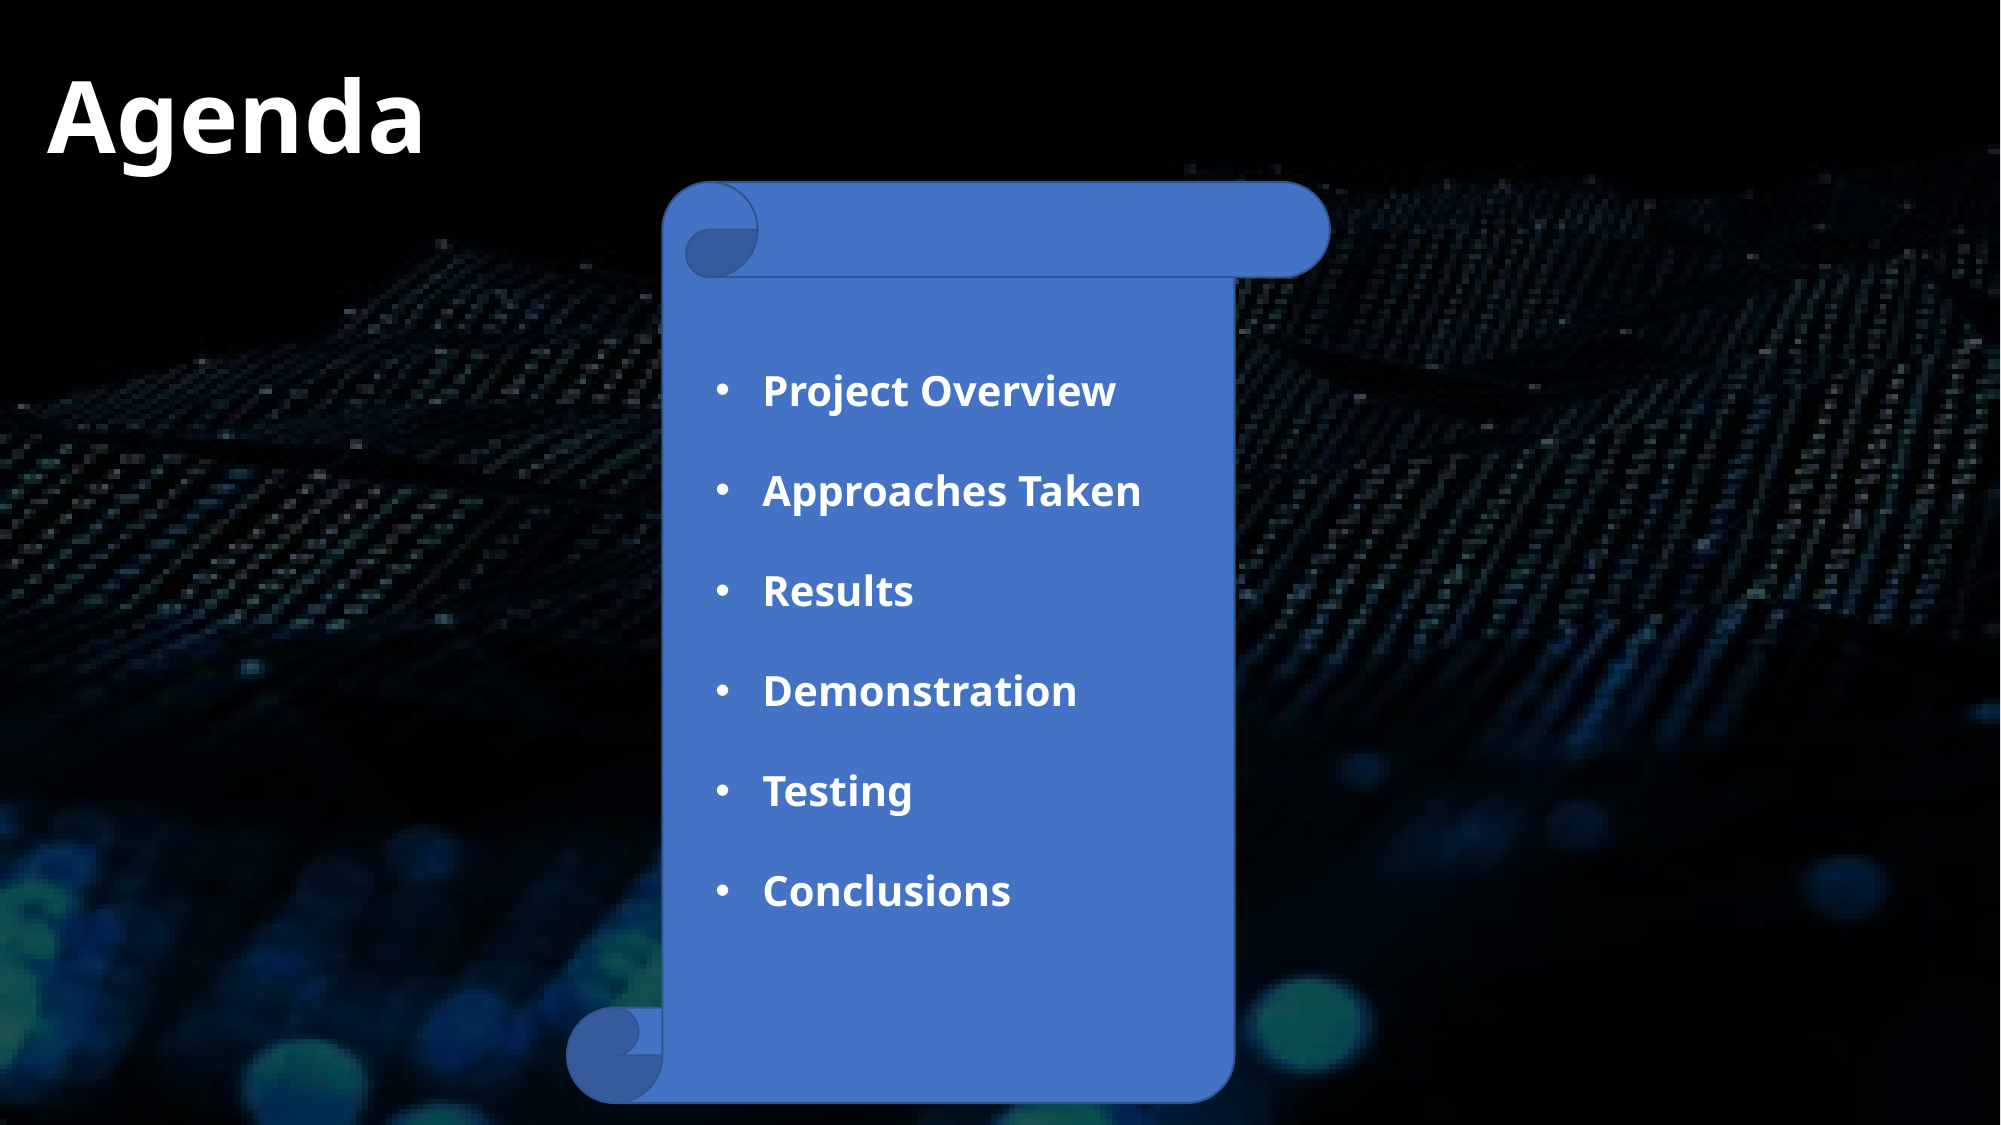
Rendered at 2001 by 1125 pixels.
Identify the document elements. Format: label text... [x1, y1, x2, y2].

picture [0, 0, 2001, 1125]
text_box [566, 180, 1331, 1105]
text_box Agenda [32, 45, 721, 181]
text_box Project Overview Approaches Taken Results Demonstration Testing Conclusions [700, 357, 1226, 923]
